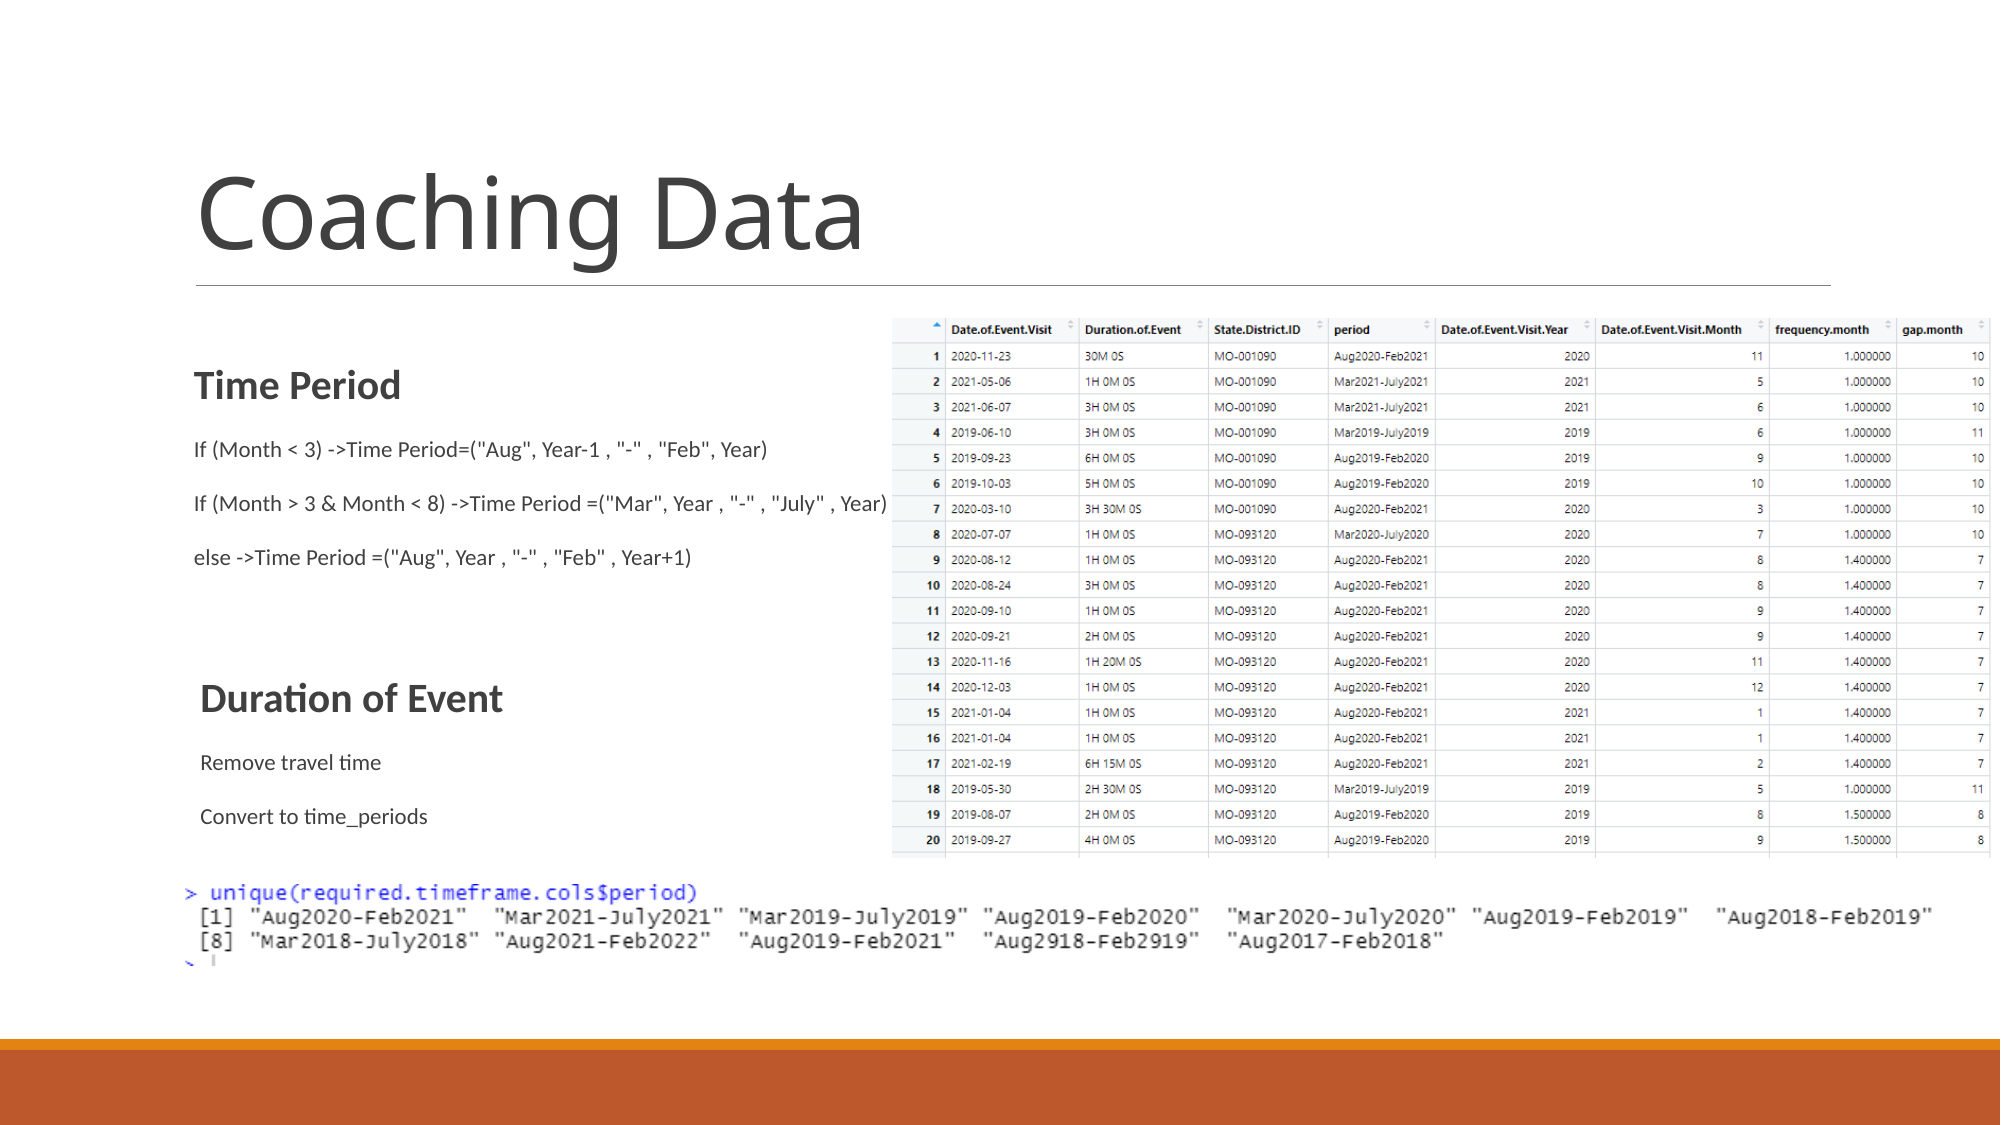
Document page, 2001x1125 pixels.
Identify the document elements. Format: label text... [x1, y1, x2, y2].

title Coaching Data [180, 39, 1830, 278]
picture [184, 883, 1959, 967]
list Time Period If (Month < 3) ->Time Period=("Aug", Year-1 , "-" , "Feb", Year) If (Month > 3 & Month < 8) ->Time Period =("Mar", Year , "-" , "July" , Year) else ->Time Period =("Aug", Year , "-" , "Feb" , Year+1) [193, 277, 1099, 636]
text_box Duration of Event Remove travel time Convert to time_periods [200, 590, 755, 881]
picture [891, 317, 2000, 859]
